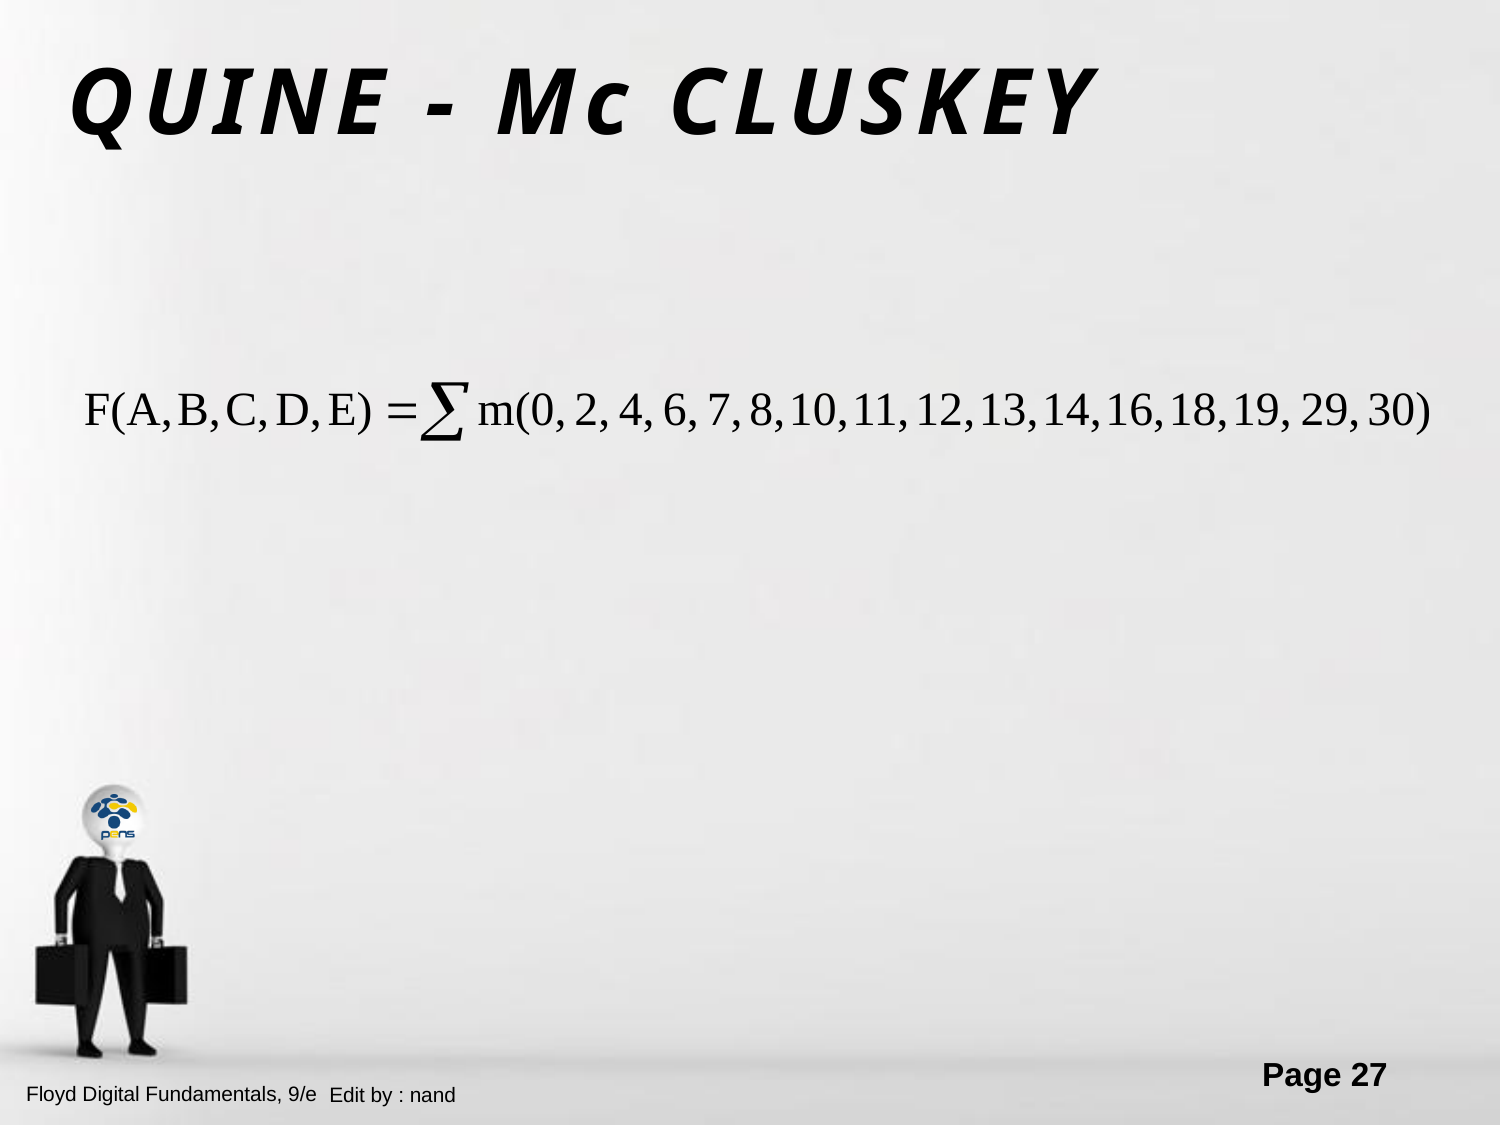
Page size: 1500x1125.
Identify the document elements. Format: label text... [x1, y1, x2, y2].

picture [0, 0, 1500, 1125]
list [76, 373, 1440, 454]
title QUINE - Mc CLUSKEY [53, 35, 1468, 175]
